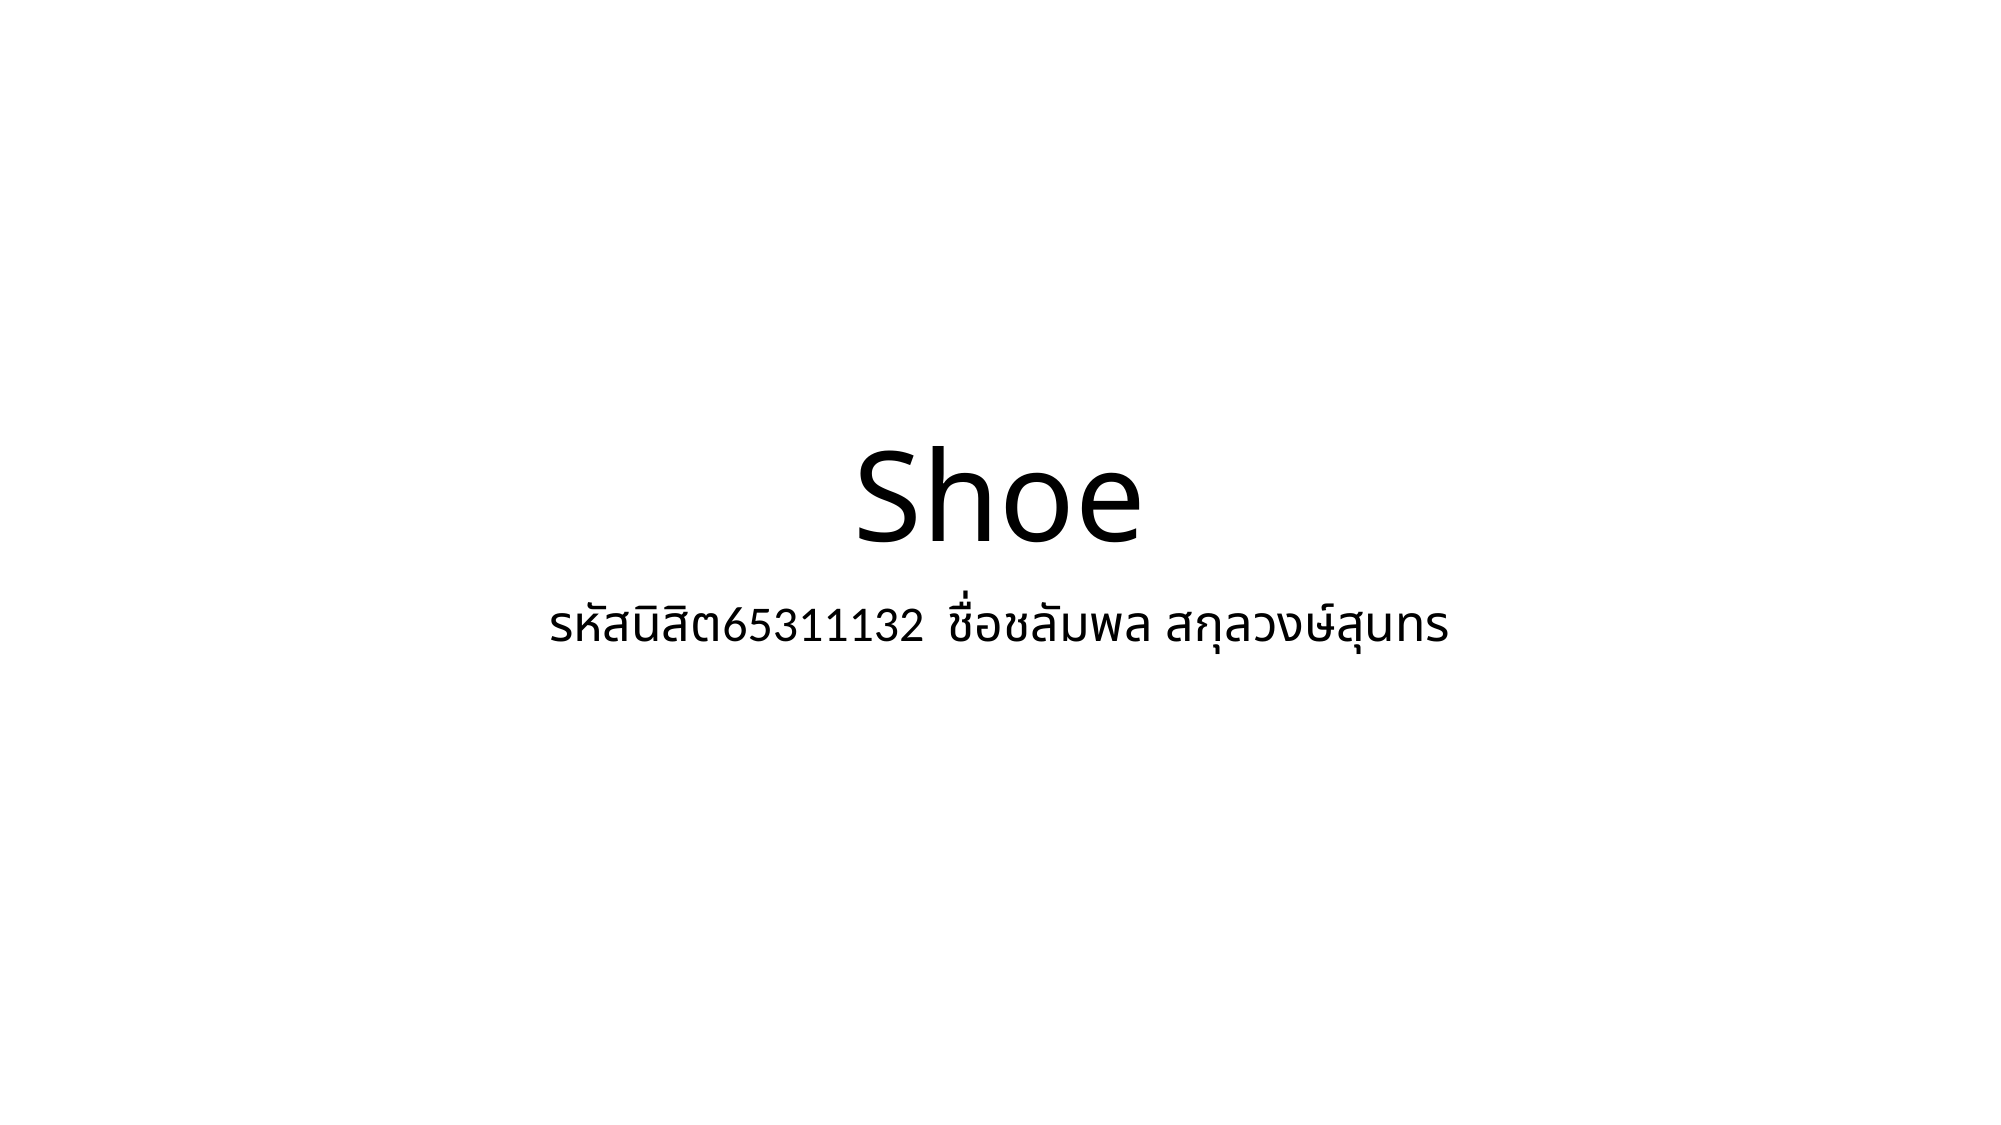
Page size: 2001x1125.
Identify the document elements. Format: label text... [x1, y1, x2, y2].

subtitle รหัสนิสิต65311132 ชื่อชลัมพล สกุลวงษ์สุนทร [249, 590, 1750, 863]
title Shoe [249, 184, 1750, 576]
